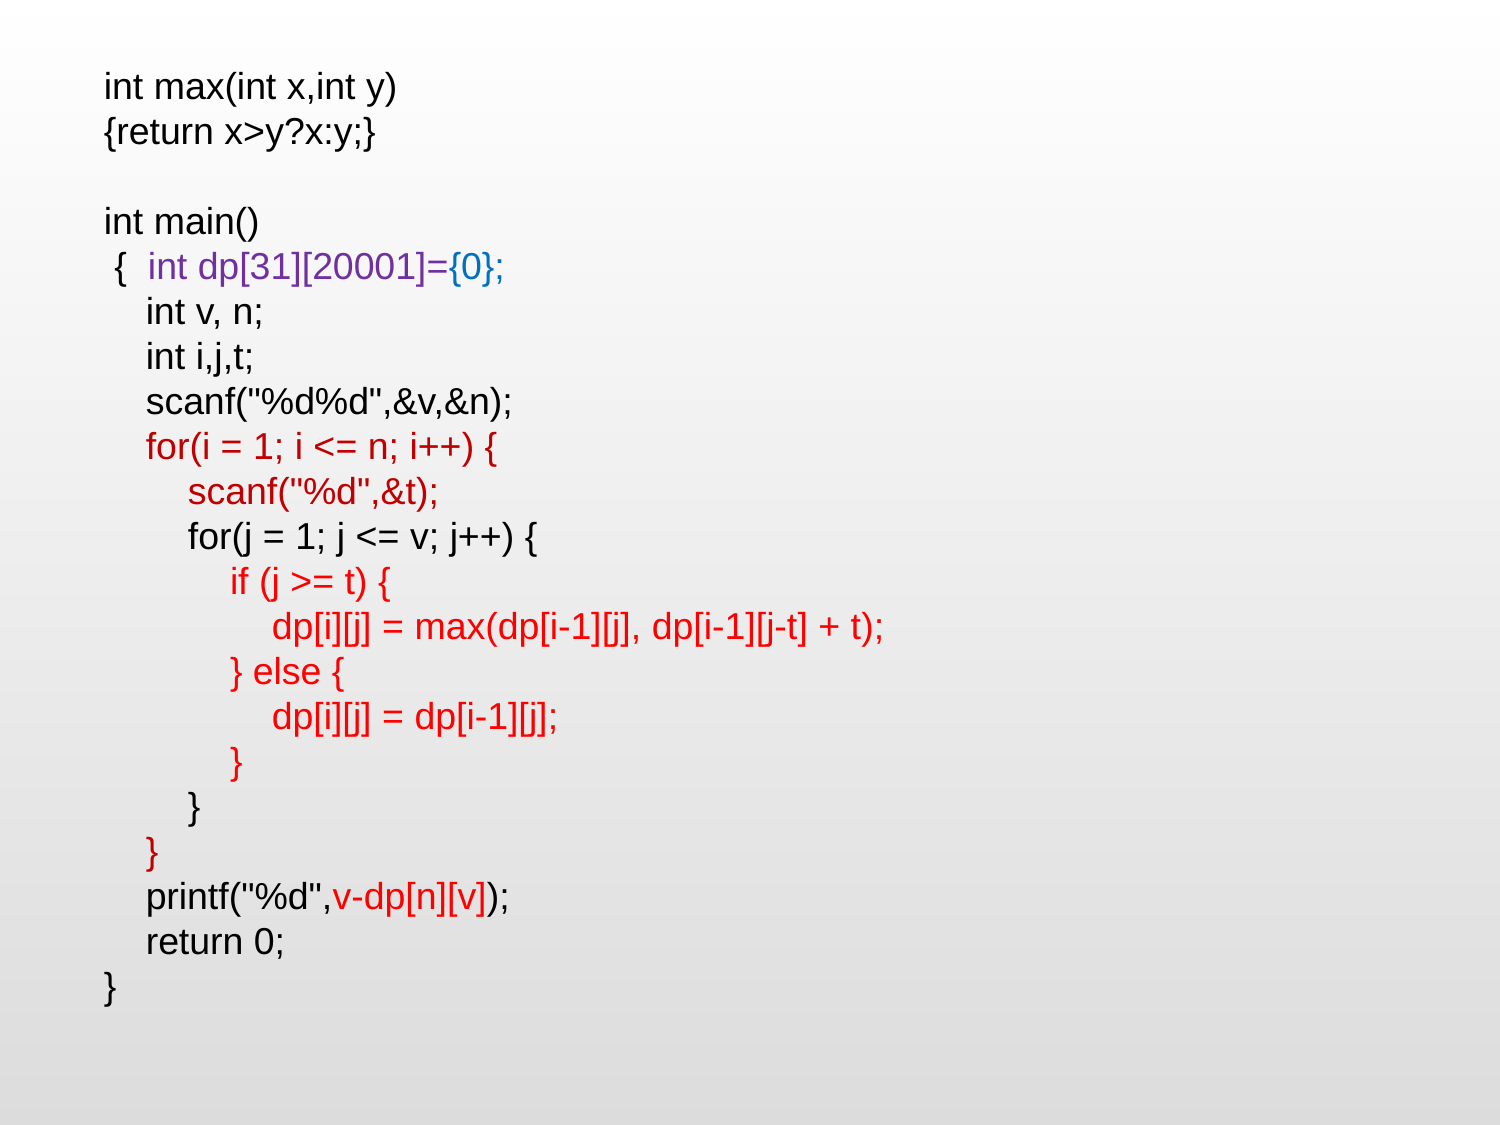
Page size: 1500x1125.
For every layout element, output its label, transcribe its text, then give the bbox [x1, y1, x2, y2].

text_box int max(int x,int y) {return x>y?x:y;} int main() { int dp[31][20001]={0}; int v, n; int i,j,t; scanf("%d%d",&v,&n); for(i = 1; i <= n; i++) { scanf("%d",&t); for(j = 1; j <= v; j++) { if (j >= t) { dp[i][j] = max(dp[i-1][j], dp[i-1][j-t] + t); } else { dp[i][j] = dp[i-1][j]; } } } printf("%d",v-dp[n][v]); return 0; } [89, 55, 1479, 1015]
